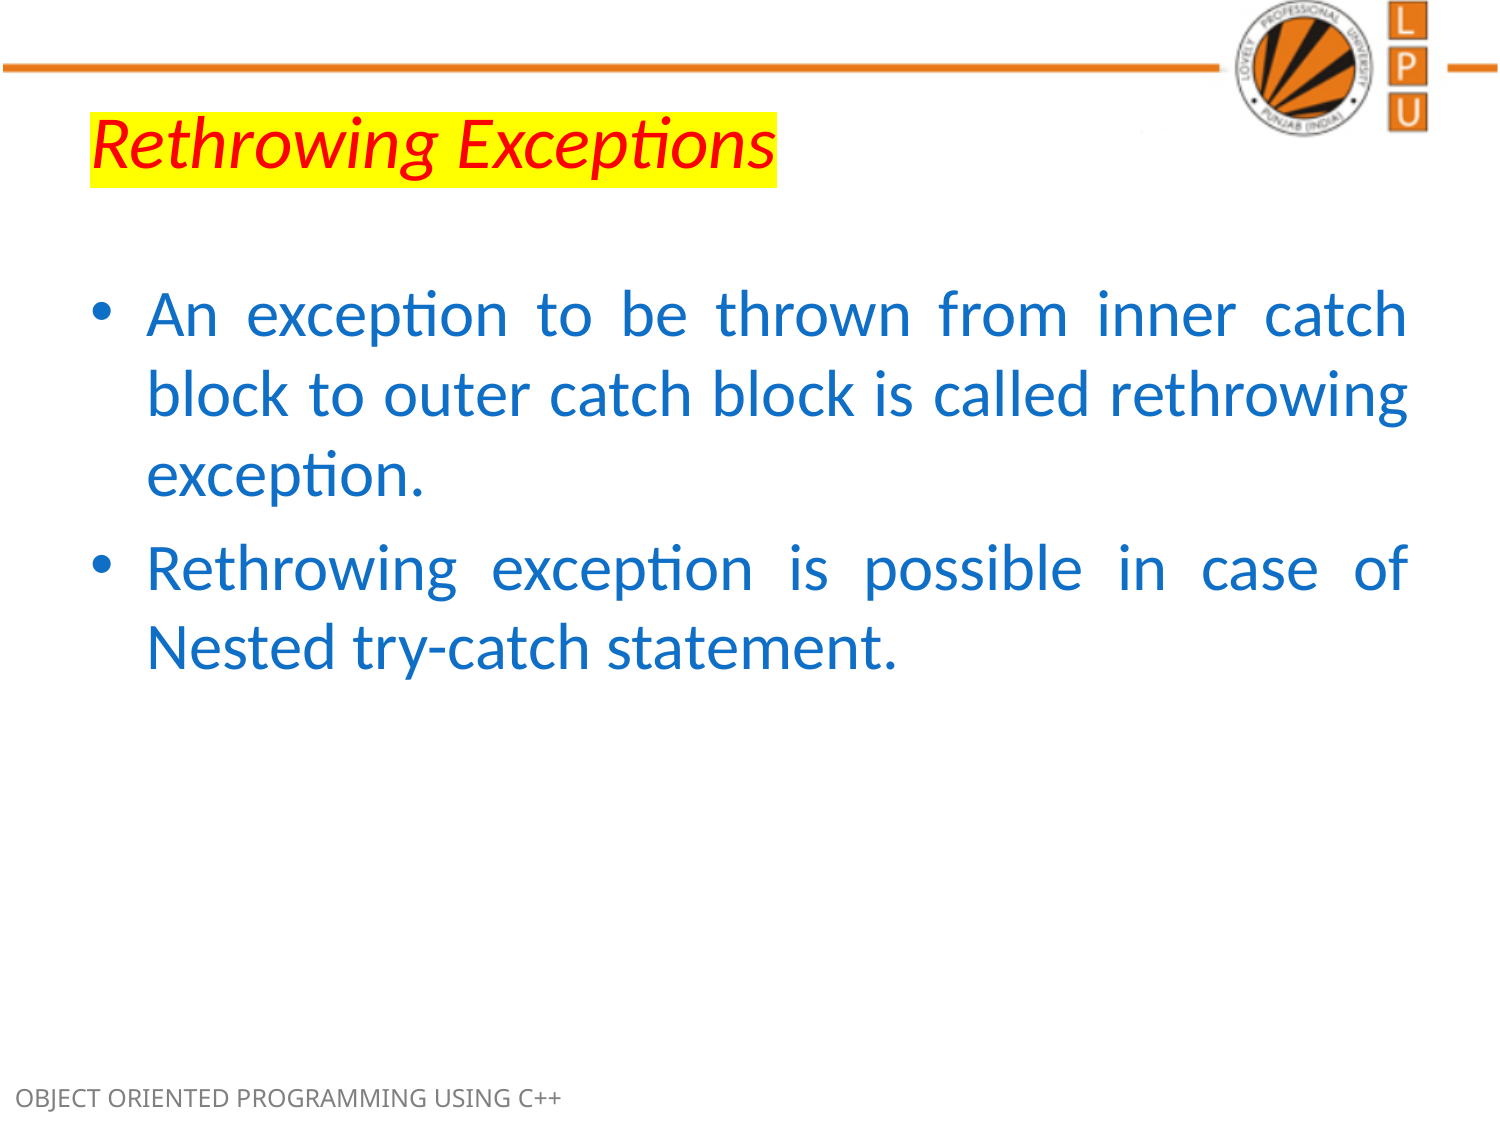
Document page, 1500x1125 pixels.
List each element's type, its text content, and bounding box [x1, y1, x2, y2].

picture [3, 0, 1500, 155]
list An exception to be thrown from inner catch block to outer catch block is called rethrowing exception. Rethrowing exception is possible in case of Nested try-catch statement. [75, 262, 1425, 1005]
title Rethrowing Exceptions [75, 45, 1425, 233]
